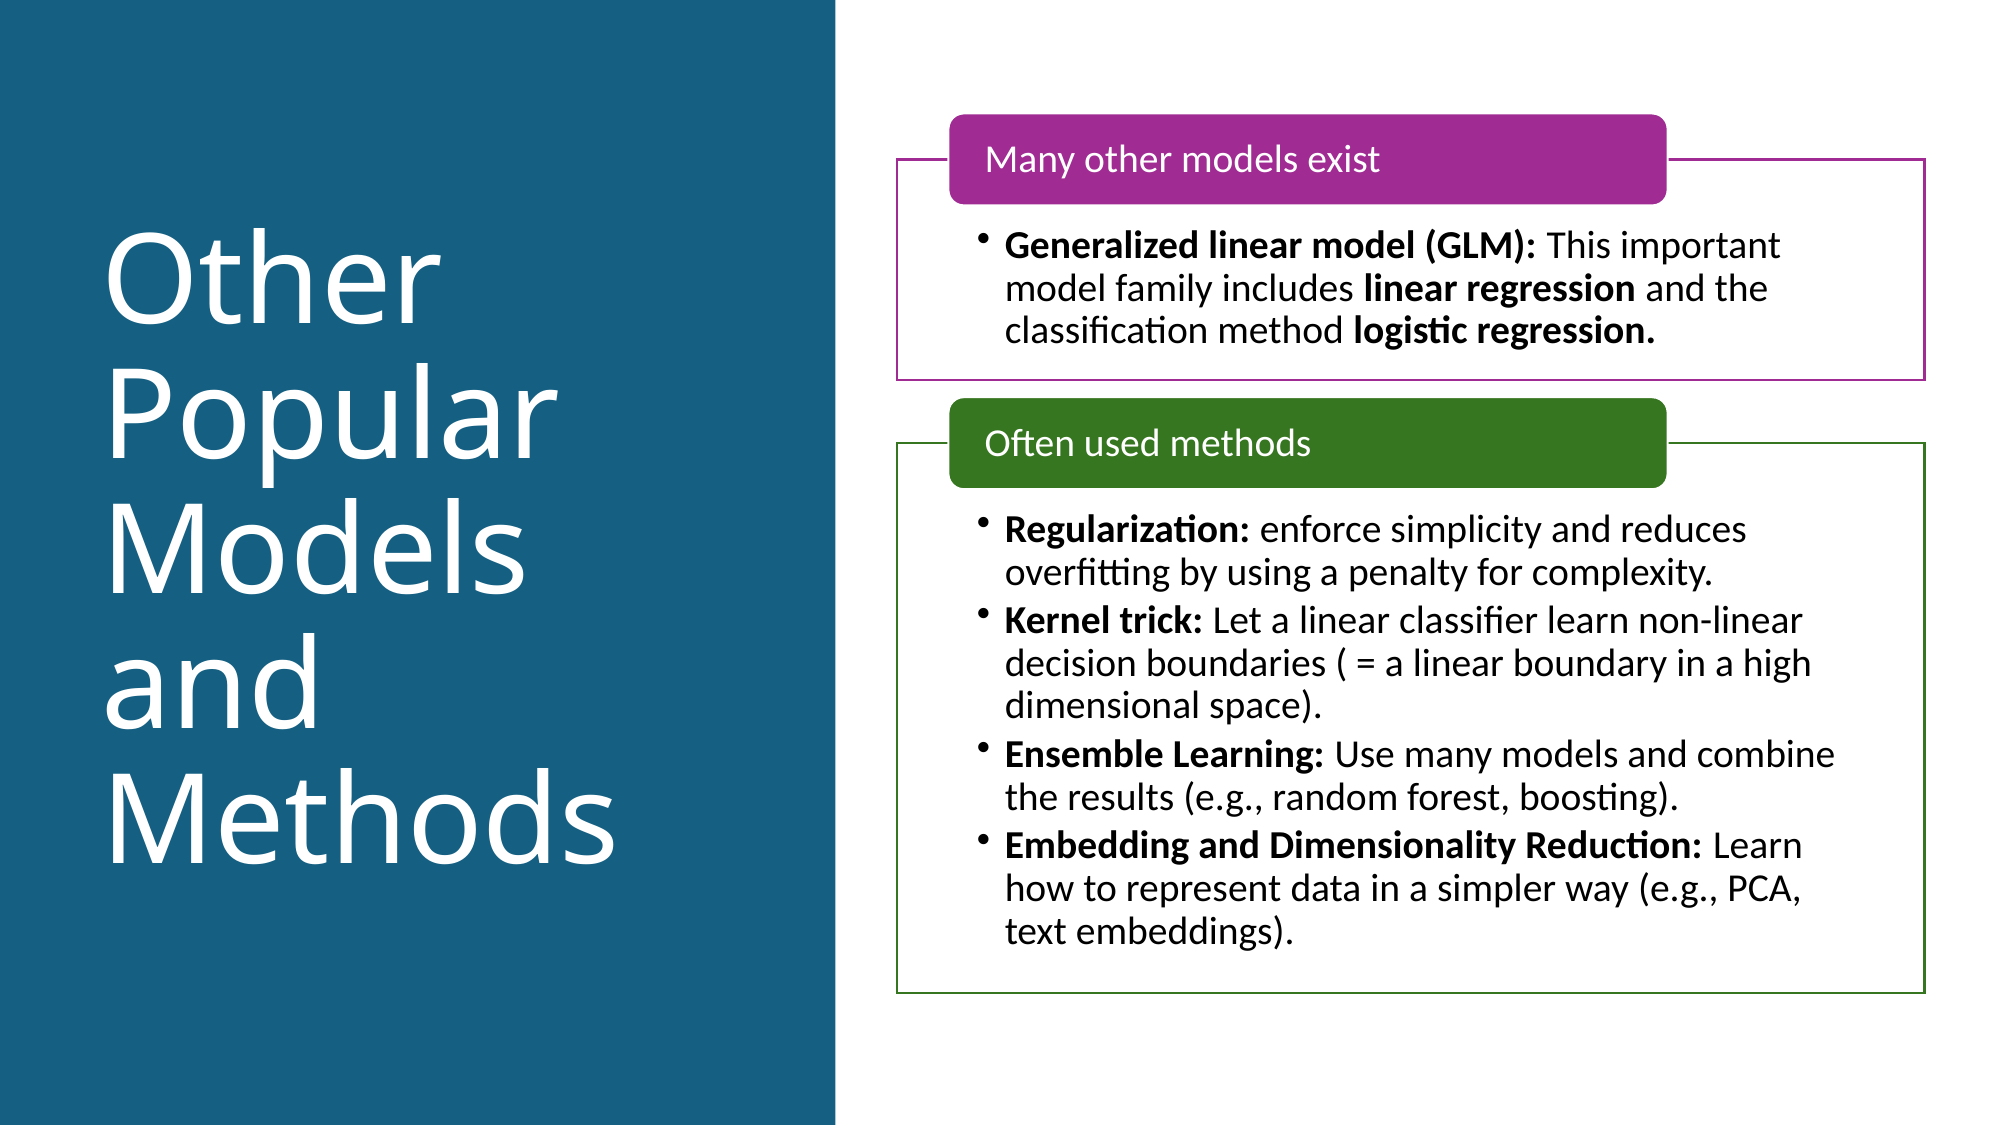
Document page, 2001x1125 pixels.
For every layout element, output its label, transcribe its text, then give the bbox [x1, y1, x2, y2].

title Other Popular Models and Methods [86, 101, 711, 1005]
text_box [0, 0, 836, 1125]
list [897, 101, 1925, 1005]
